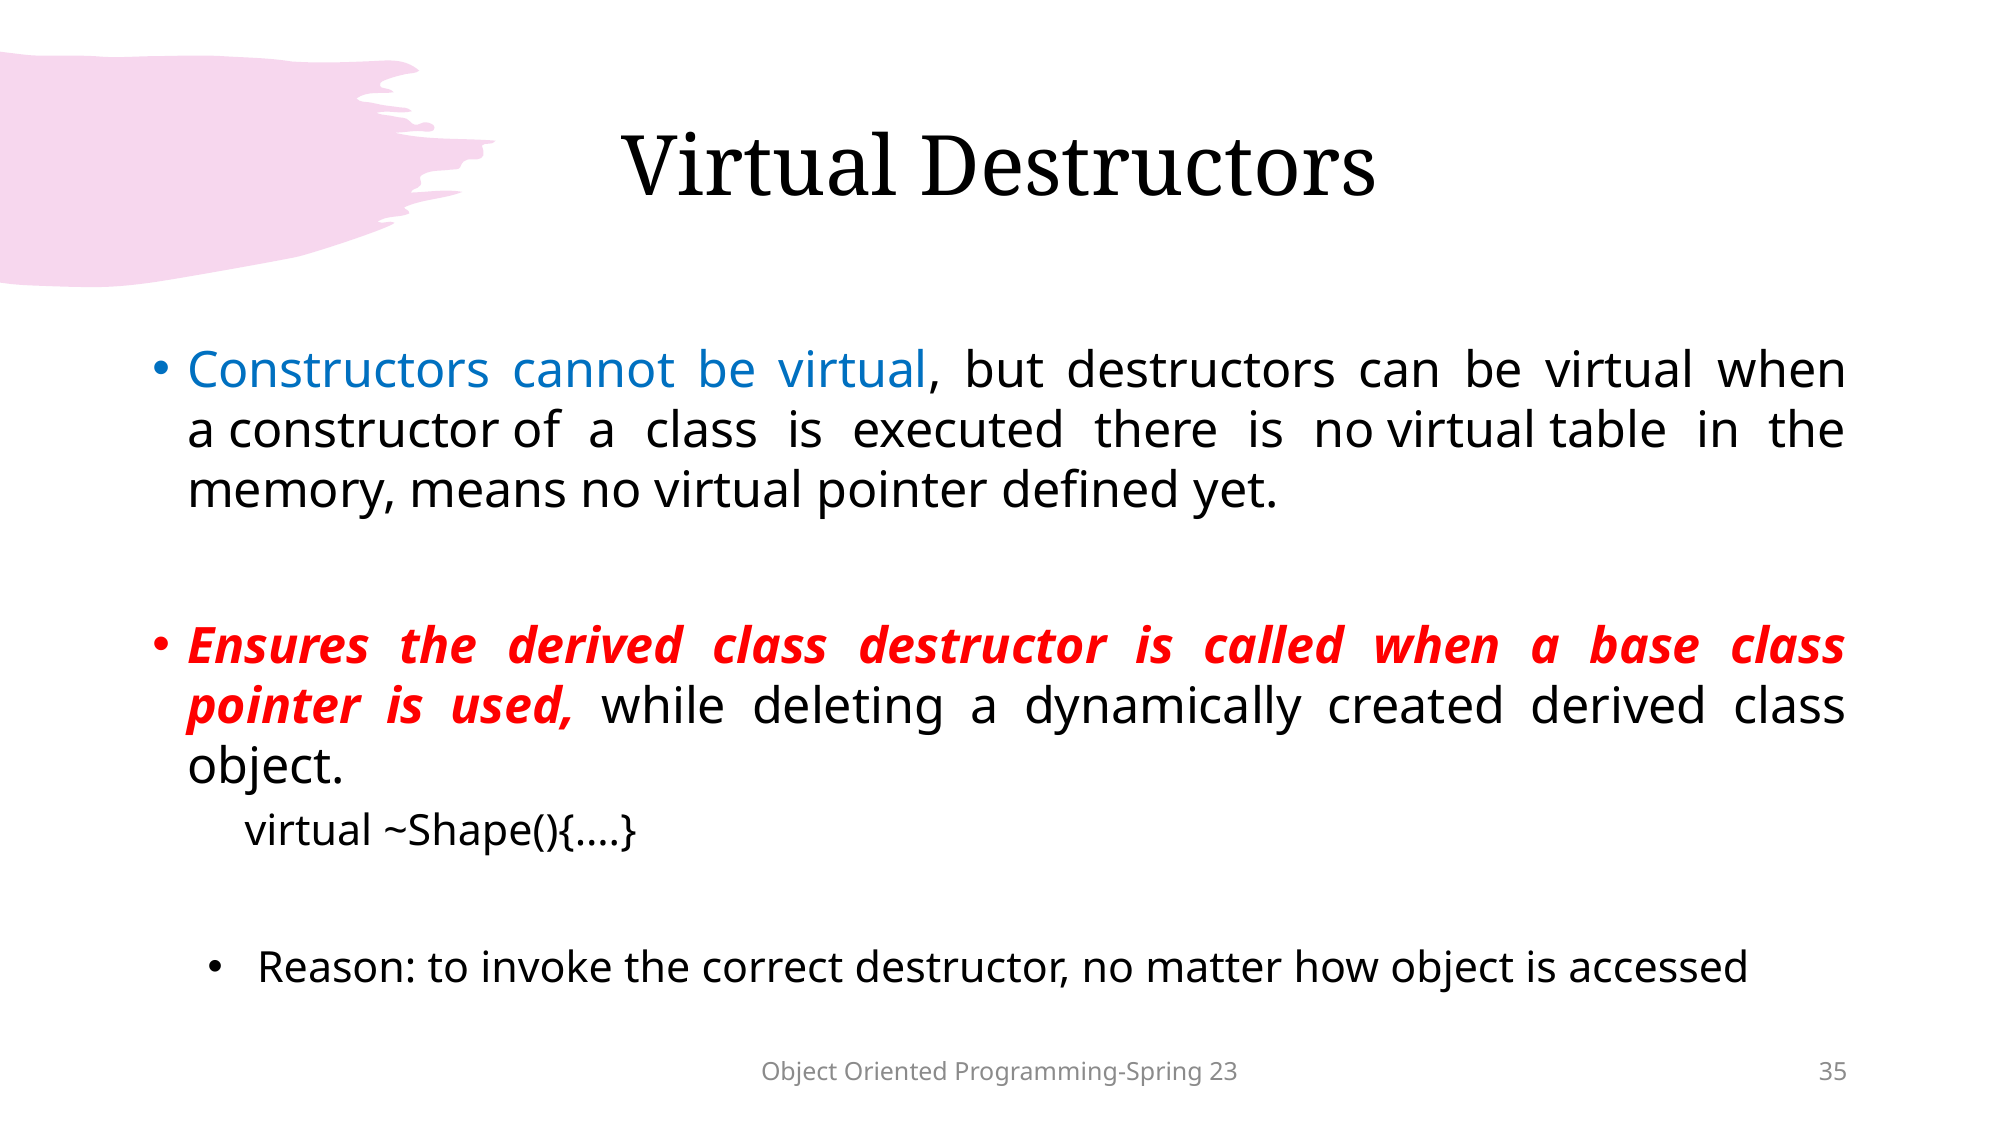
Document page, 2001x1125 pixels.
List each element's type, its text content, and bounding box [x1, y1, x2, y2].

list Constructors cannot be virtual, but destructors can be virtual when a constructor of a class is executed there is no virtual table in the memory, means no virtual pointer defined yet. Ensures the derived class destructor is called when a base class pointer is used, while deleting a dynamically created derived class object. virtual ~Shape(){….} Reason: to invoke the correct destructor, no matter how object is accessed [137, 329, 1863, 1013]
slide_number 35 [1412, 1042, 1863, 1103]
footer Object Oriented Programming-Spring 23 [662, 1042, 1338, 1103]
title Virtual Destructors [137, 59, 1863, 278]
